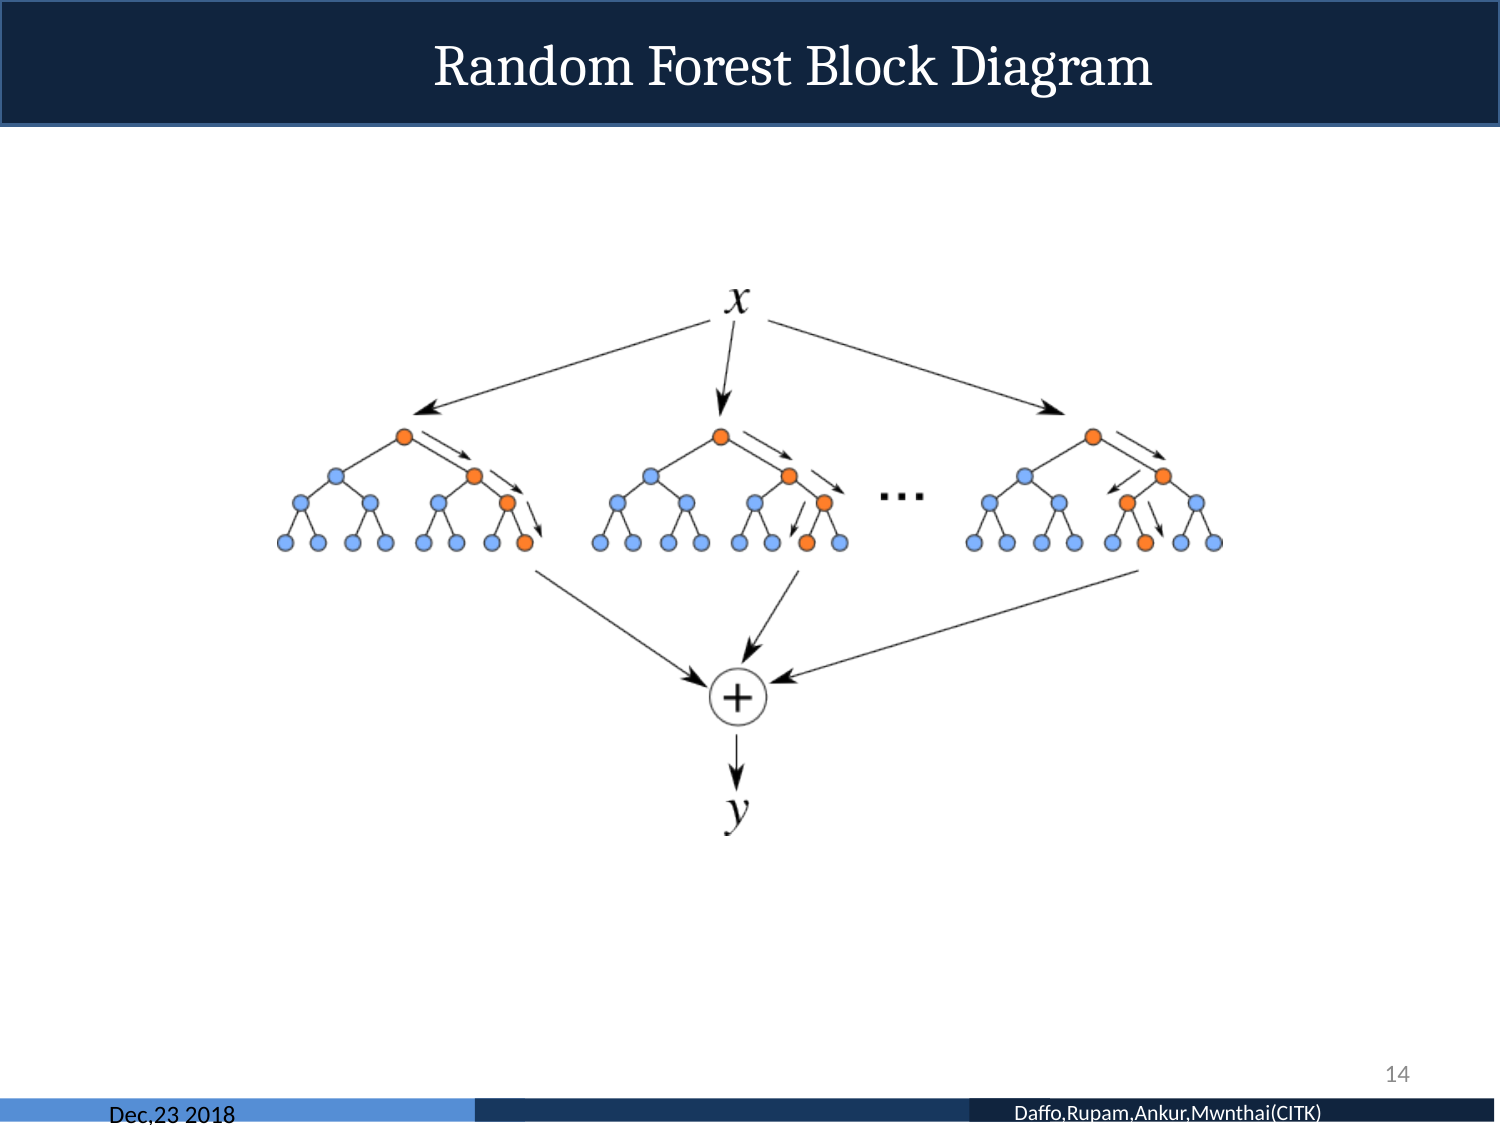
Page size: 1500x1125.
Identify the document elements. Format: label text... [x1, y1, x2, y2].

picture [277, 288, 1223, 836]
text_box Random Forest Block Diagram [0, 0, 1500, 127]
text_box Daffo,Rupam,Ankur,Mwnthai(CITK) [969, 1098, 1495, 1122]
slide_number 14 [1074, 1042, 1425, 1098]
text_box [474, 1098, 969, 1122]
text_box Dec,23 2018 [0, 1098, 474, 1122]
